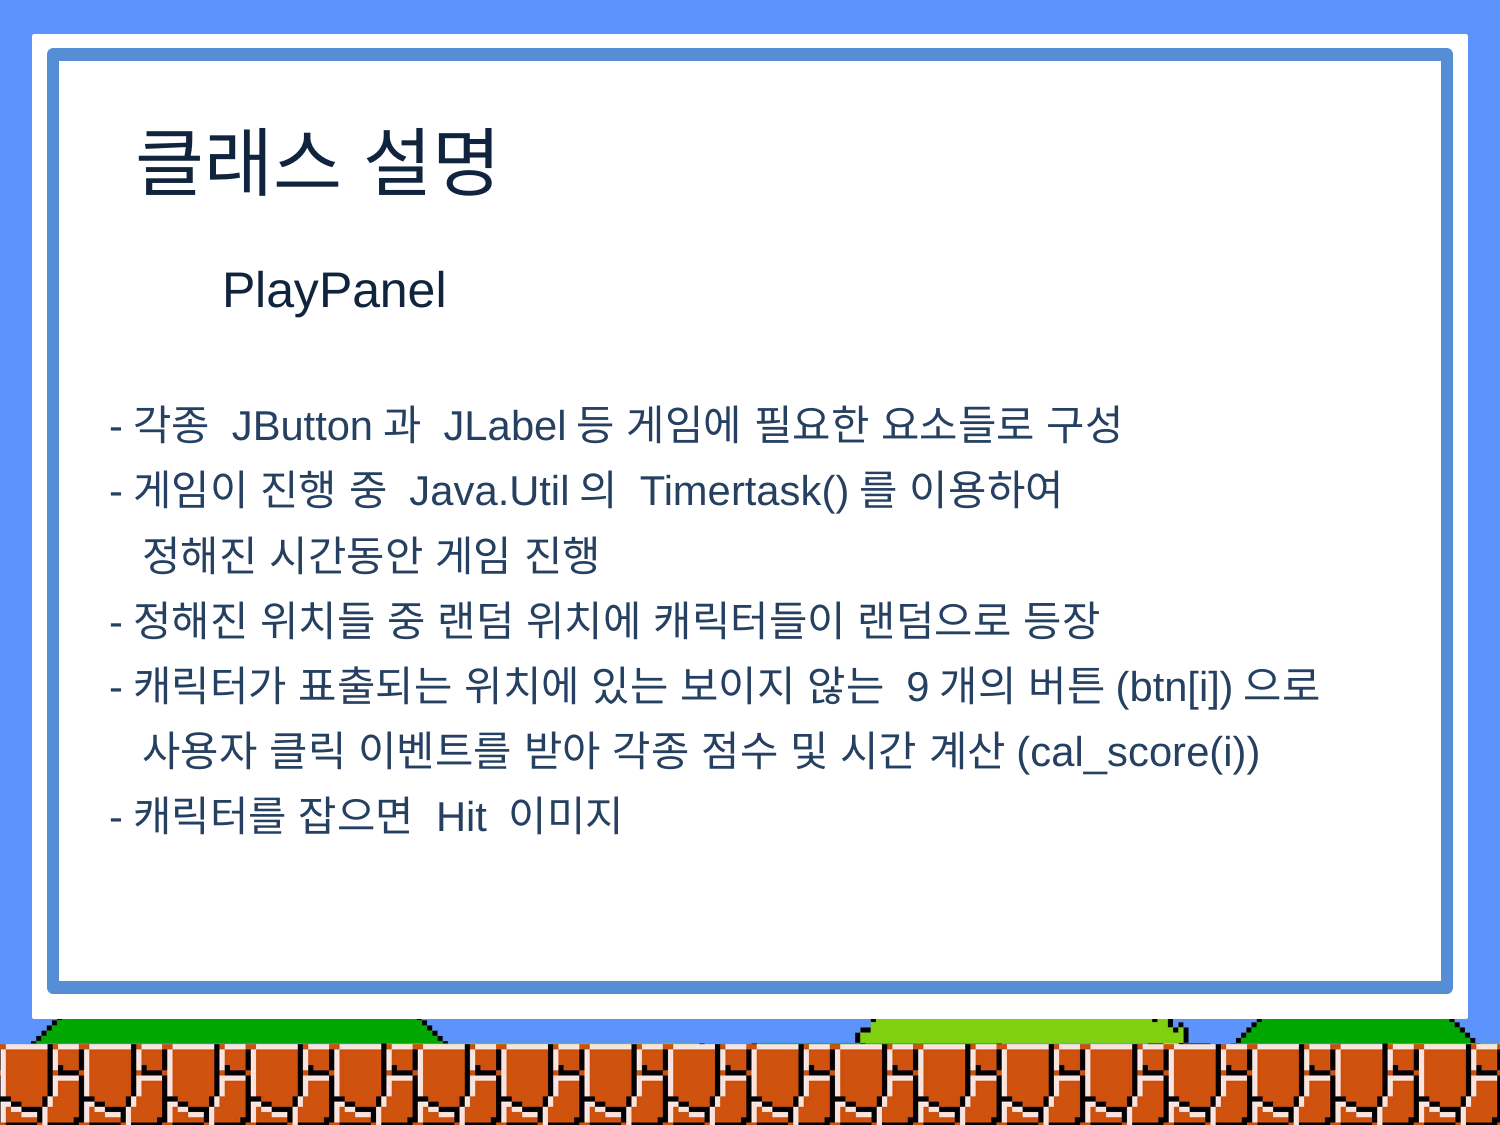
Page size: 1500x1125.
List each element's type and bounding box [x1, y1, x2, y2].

text_box [0, 0, 1500, 1125]
